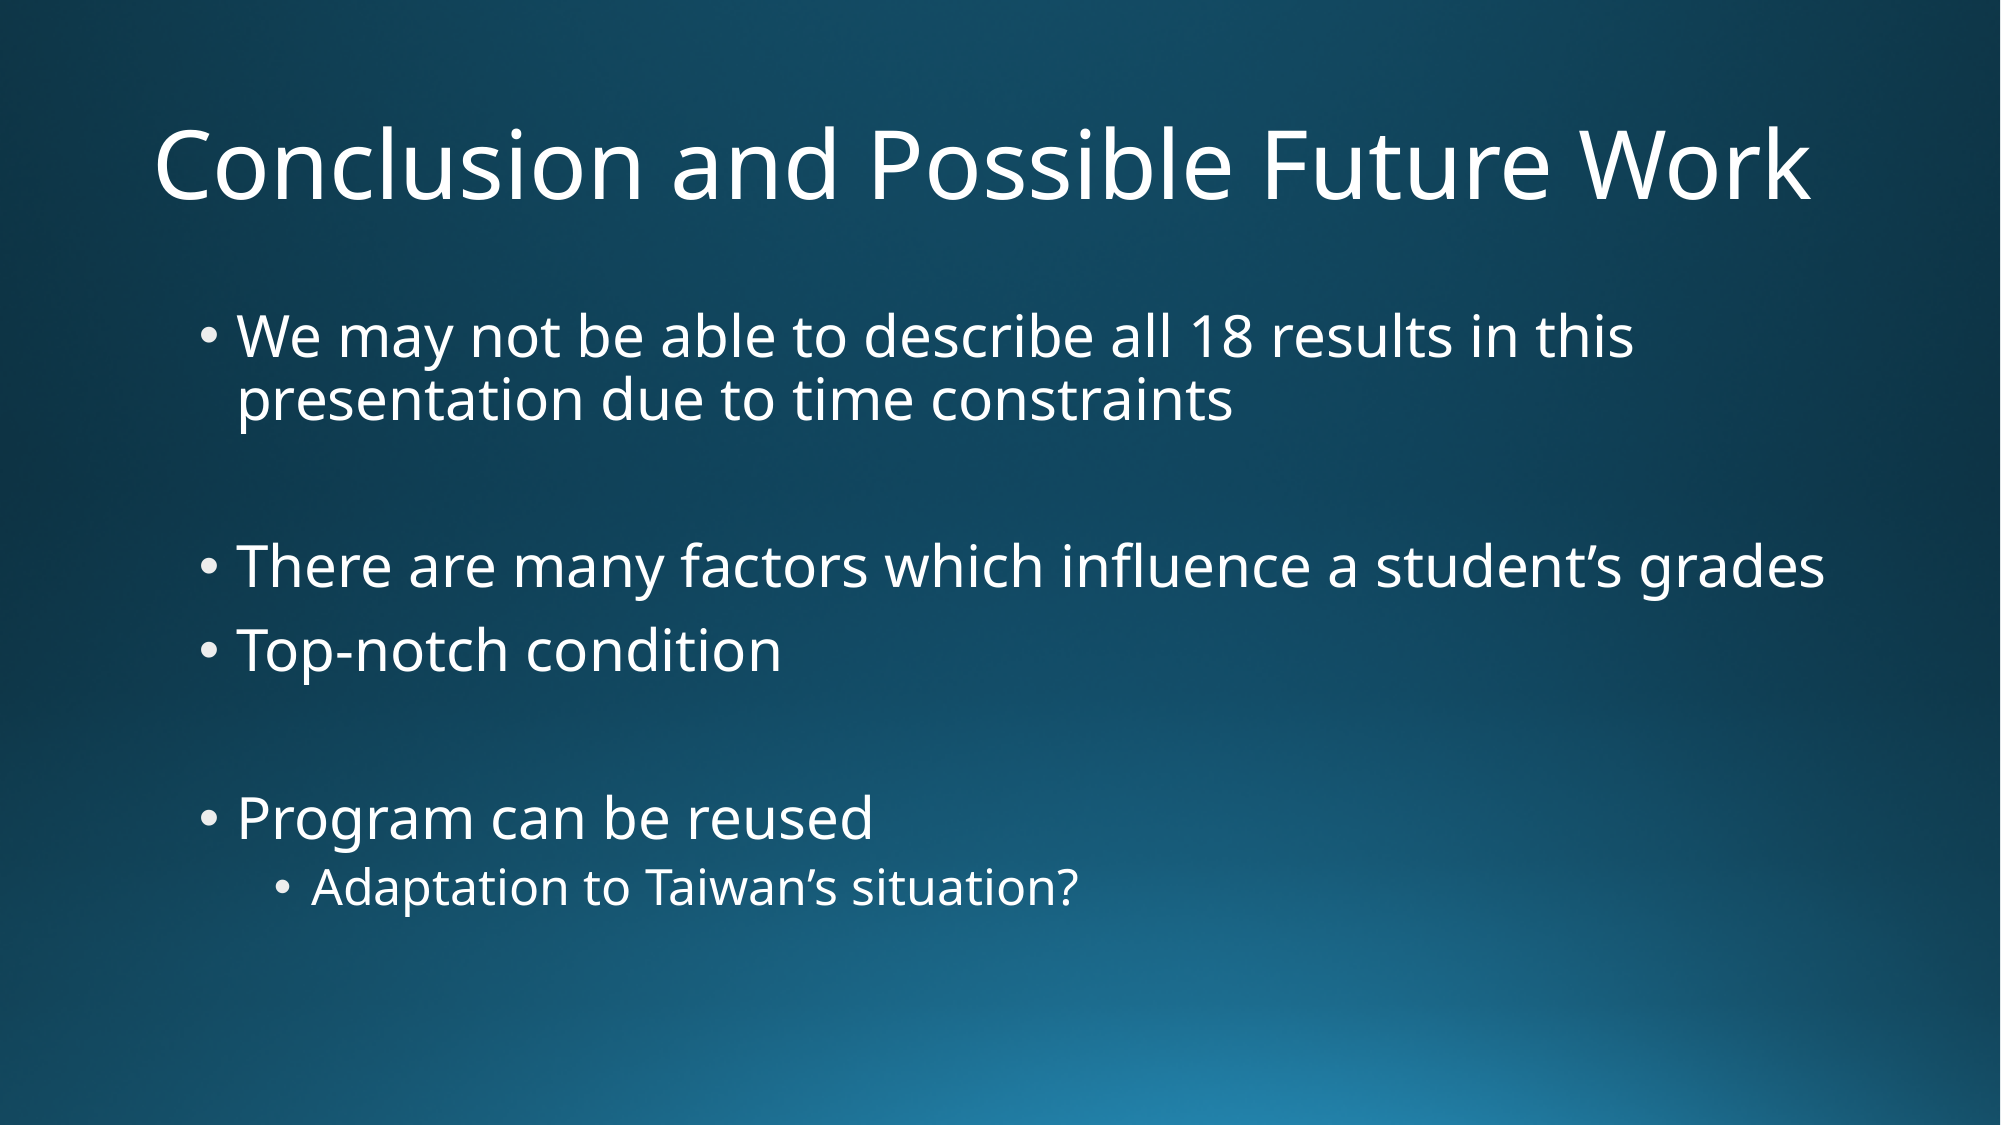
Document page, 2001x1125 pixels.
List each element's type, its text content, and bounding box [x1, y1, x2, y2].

title Conclusion and Possible Future Work [137, 59, 1863, 278]
picture [0, 0, 2001, 1125]
list We may not be able to describe all 18 results in this presentation due to time constraints There are many factors which influence a student’s grades Top-notch condition Program can be reused Adaptation to Taiwan’s situation? [183, 299, 1863, 1014]
